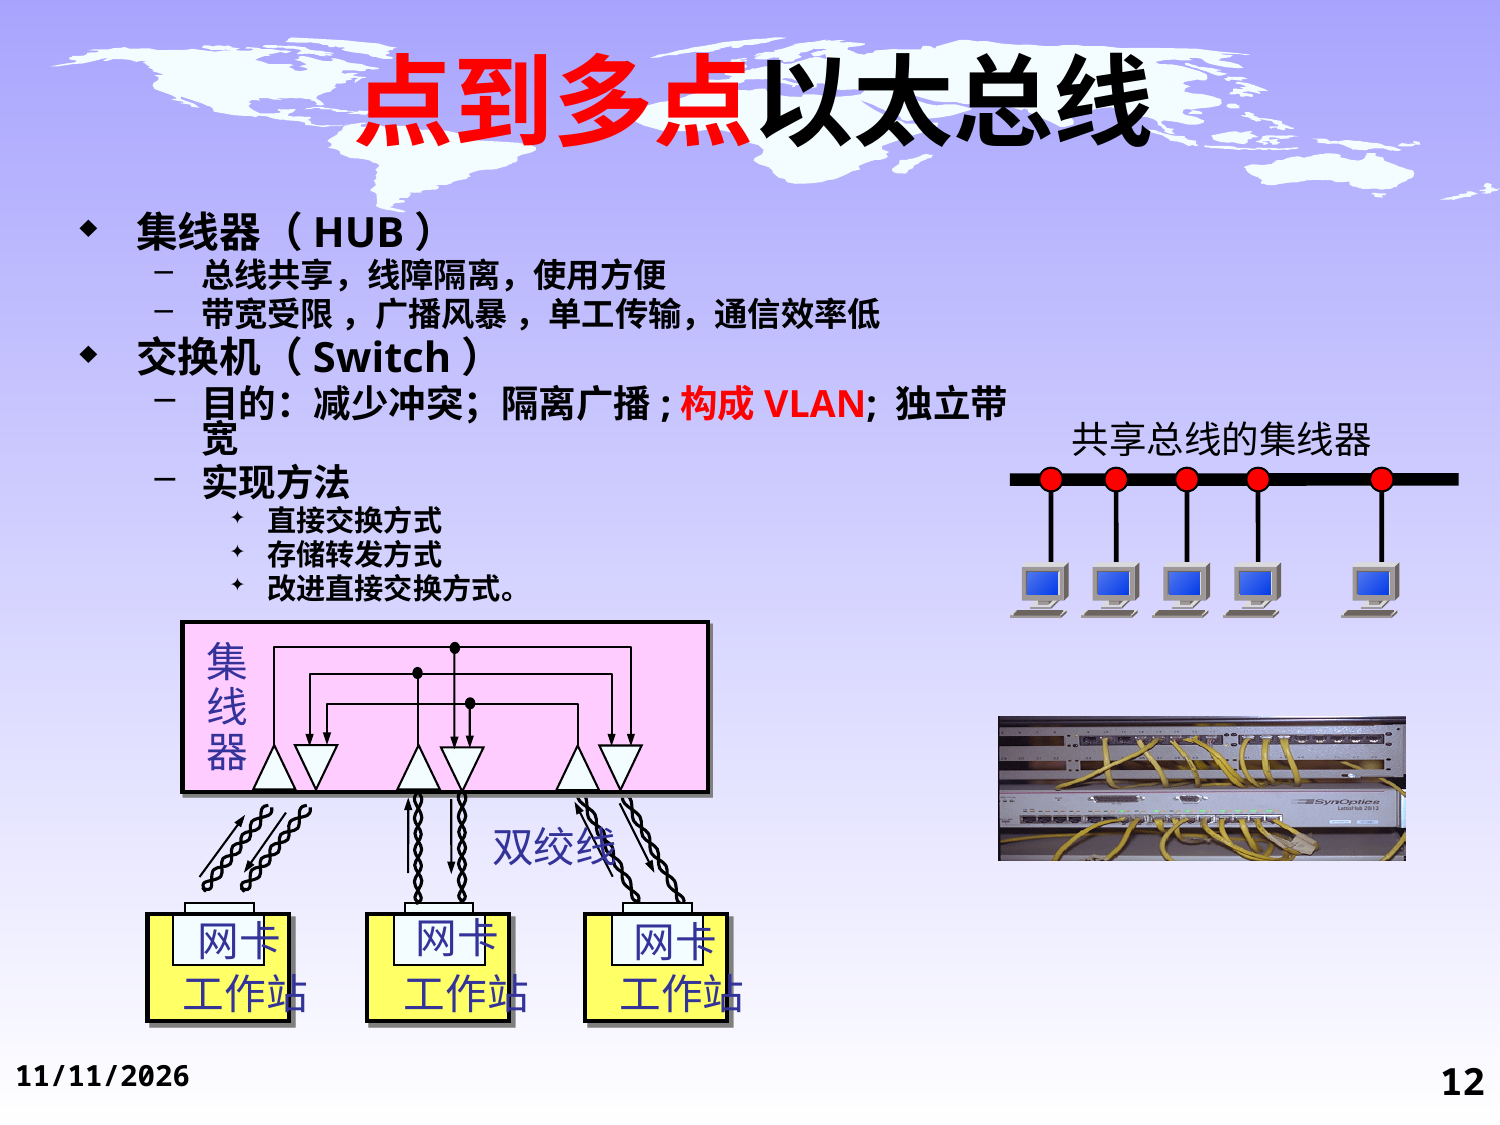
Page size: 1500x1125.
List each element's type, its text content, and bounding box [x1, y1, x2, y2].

picture [997, 715, 1406, 861]
slide_number 12 [1186, 1049, 1500, 1125]
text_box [1009, 408, 1459, 619]
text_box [147, 621, 760, 1026]
list 集线器（HUB） 总线共享，线障隔离，使用方便 带宽受限 ，广播风暴 ，单工传输，通信效率低 交换机（Switch） 目的：减少冲突；隔离广播;构成VLAN; 独立带宽 实现方法 直接交换方式 存储转发方式 改进直接交换方式。 [64, 207, 1035, 623]
title 点到多点以太总线 [52, 30, 1454, 167]
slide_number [0, 1049, 313, 1125]
